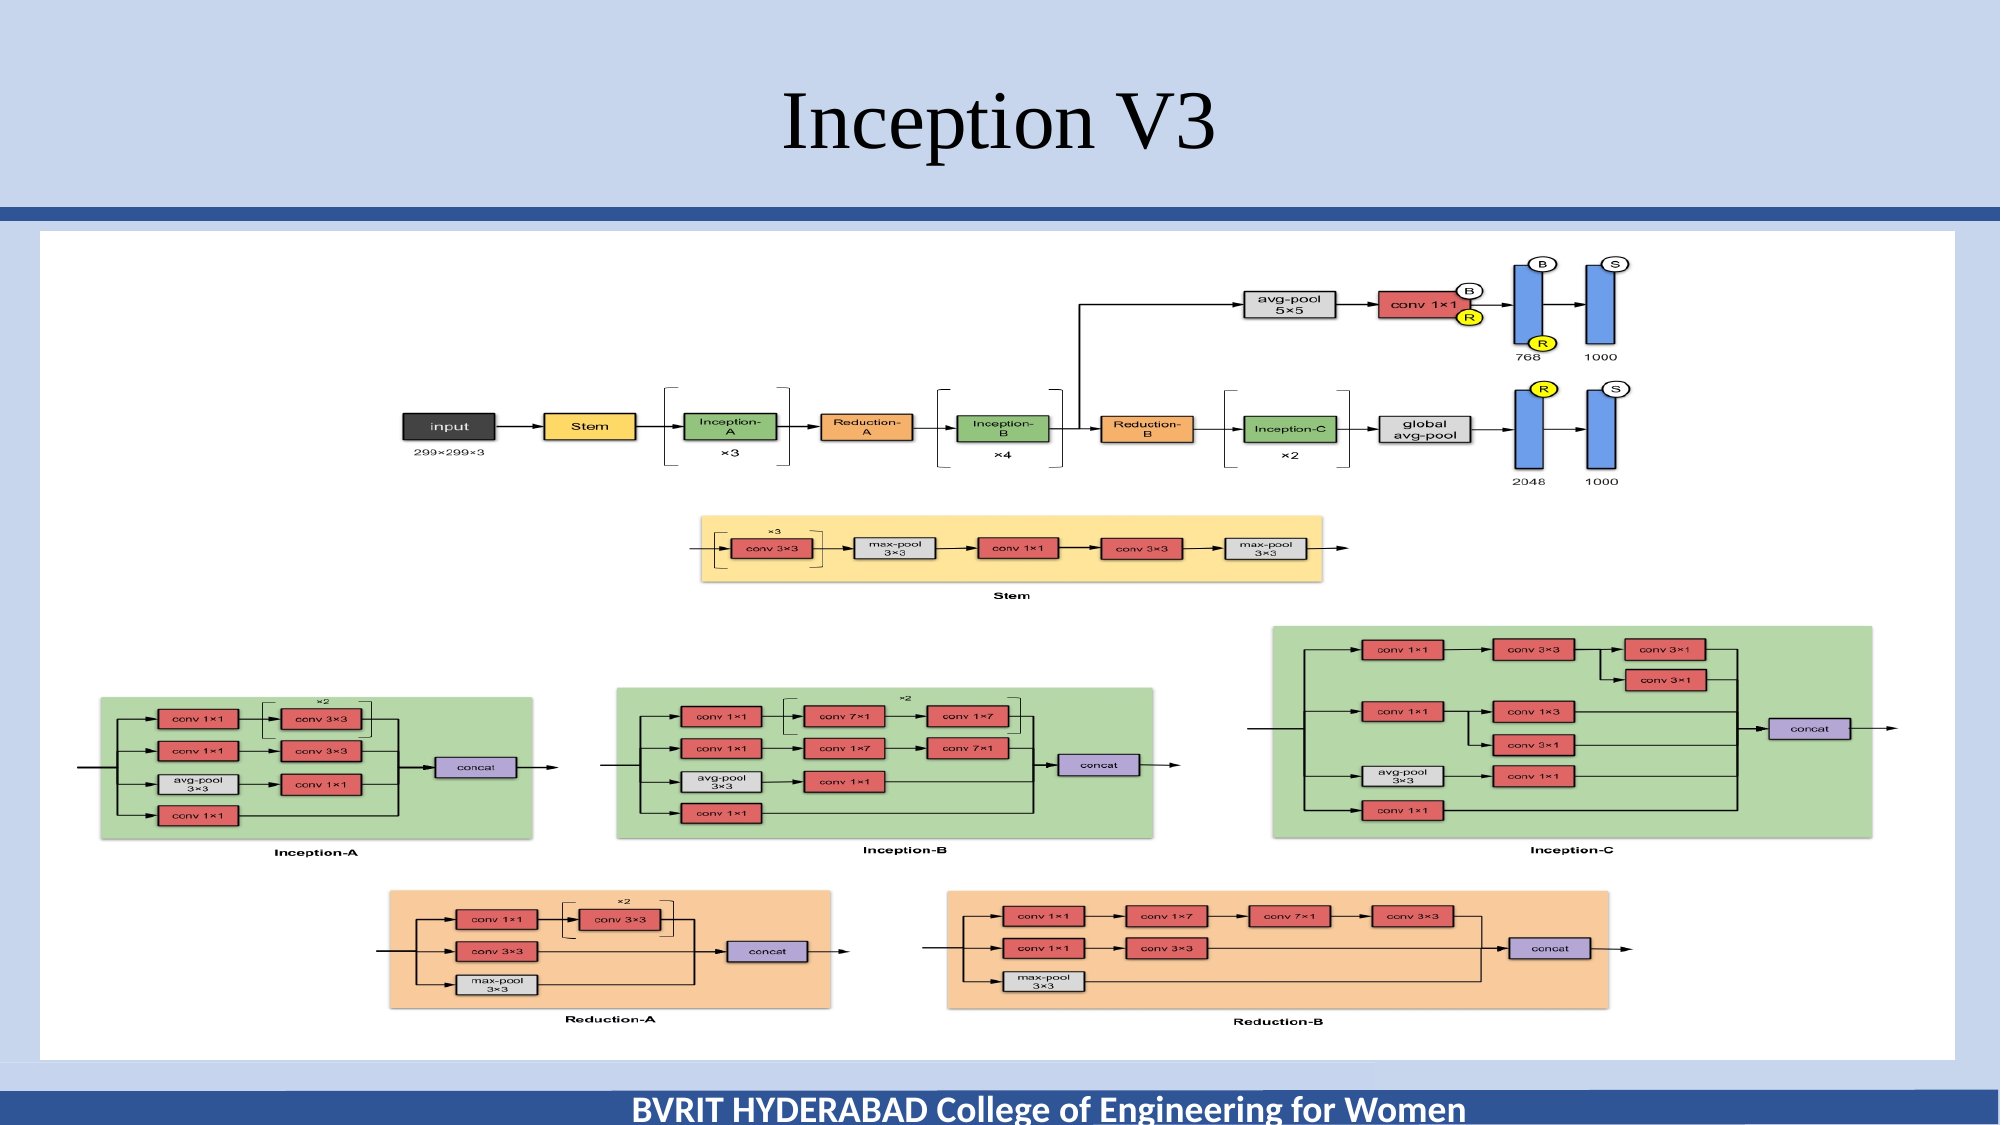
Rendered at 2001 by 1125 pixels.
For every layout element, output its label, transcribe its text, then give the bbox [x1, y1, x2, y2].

title Inception V3 [137, 59, 1863, 184]
text_box BVRIT HYDERABAD College of Engineering for Women [580, 1109, 1519, 1125]
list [40, 231, 1955, 1060]
text_box BVRIT HYDERABAD College of Engineering for Women [580, 1077, 1519, 1106]
